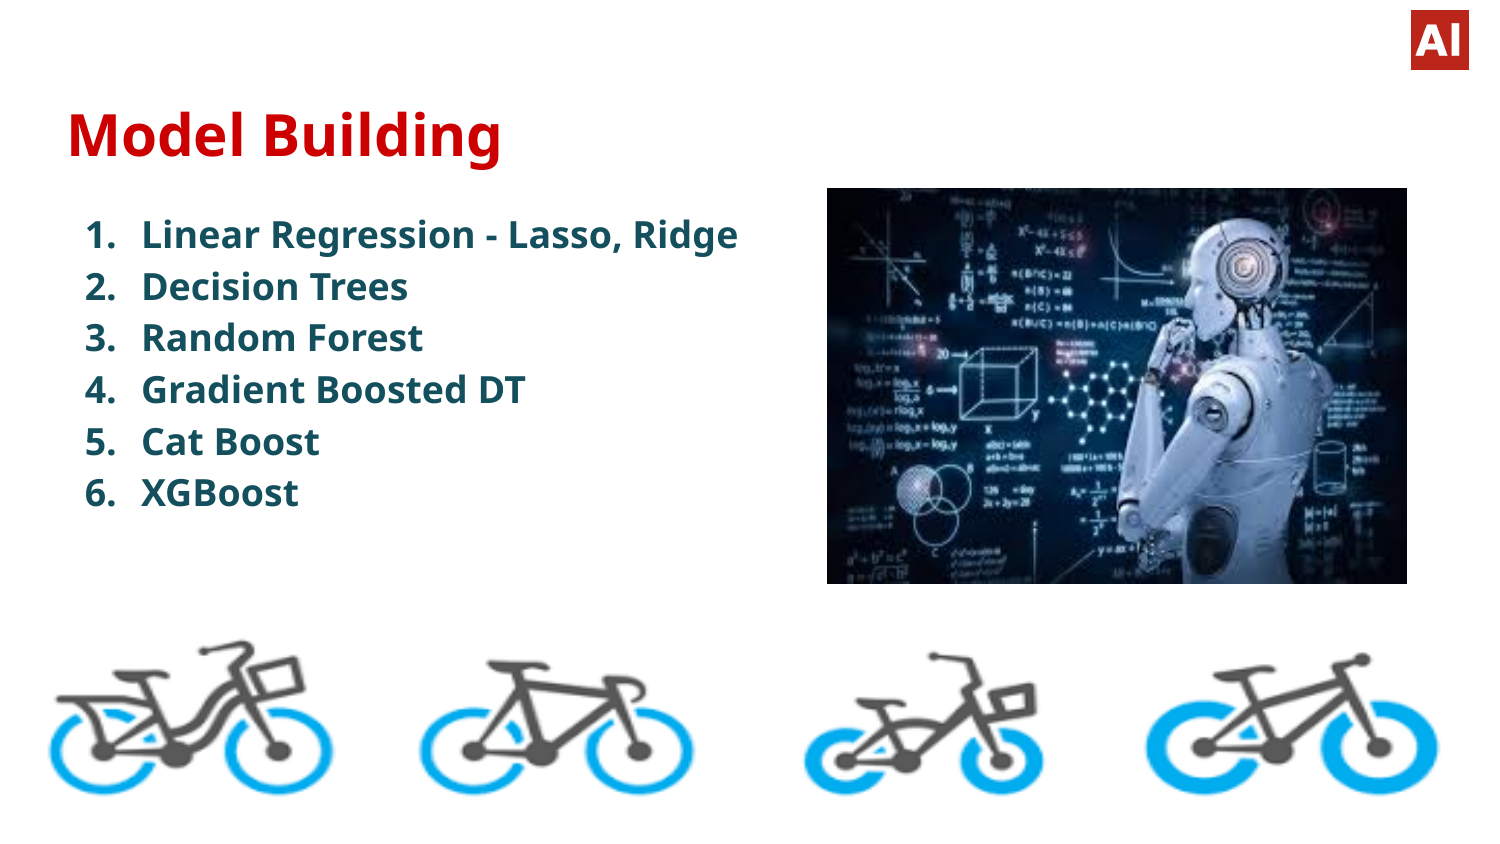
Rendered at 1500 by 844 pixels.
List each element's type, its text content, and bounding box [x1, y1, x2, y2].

title Model Building [51, 72, 1449, 167]
picture [0, 601, 1487, 832]
picture [826, 188, 1408, 584]
list Linear Regression - Lasso, Ridge Decision Trees Random Forest Gradient Boosted DT Cat Boost XGBoost [51, 189, 1449, 600]
picture [1411, 10, 1469, 70]
